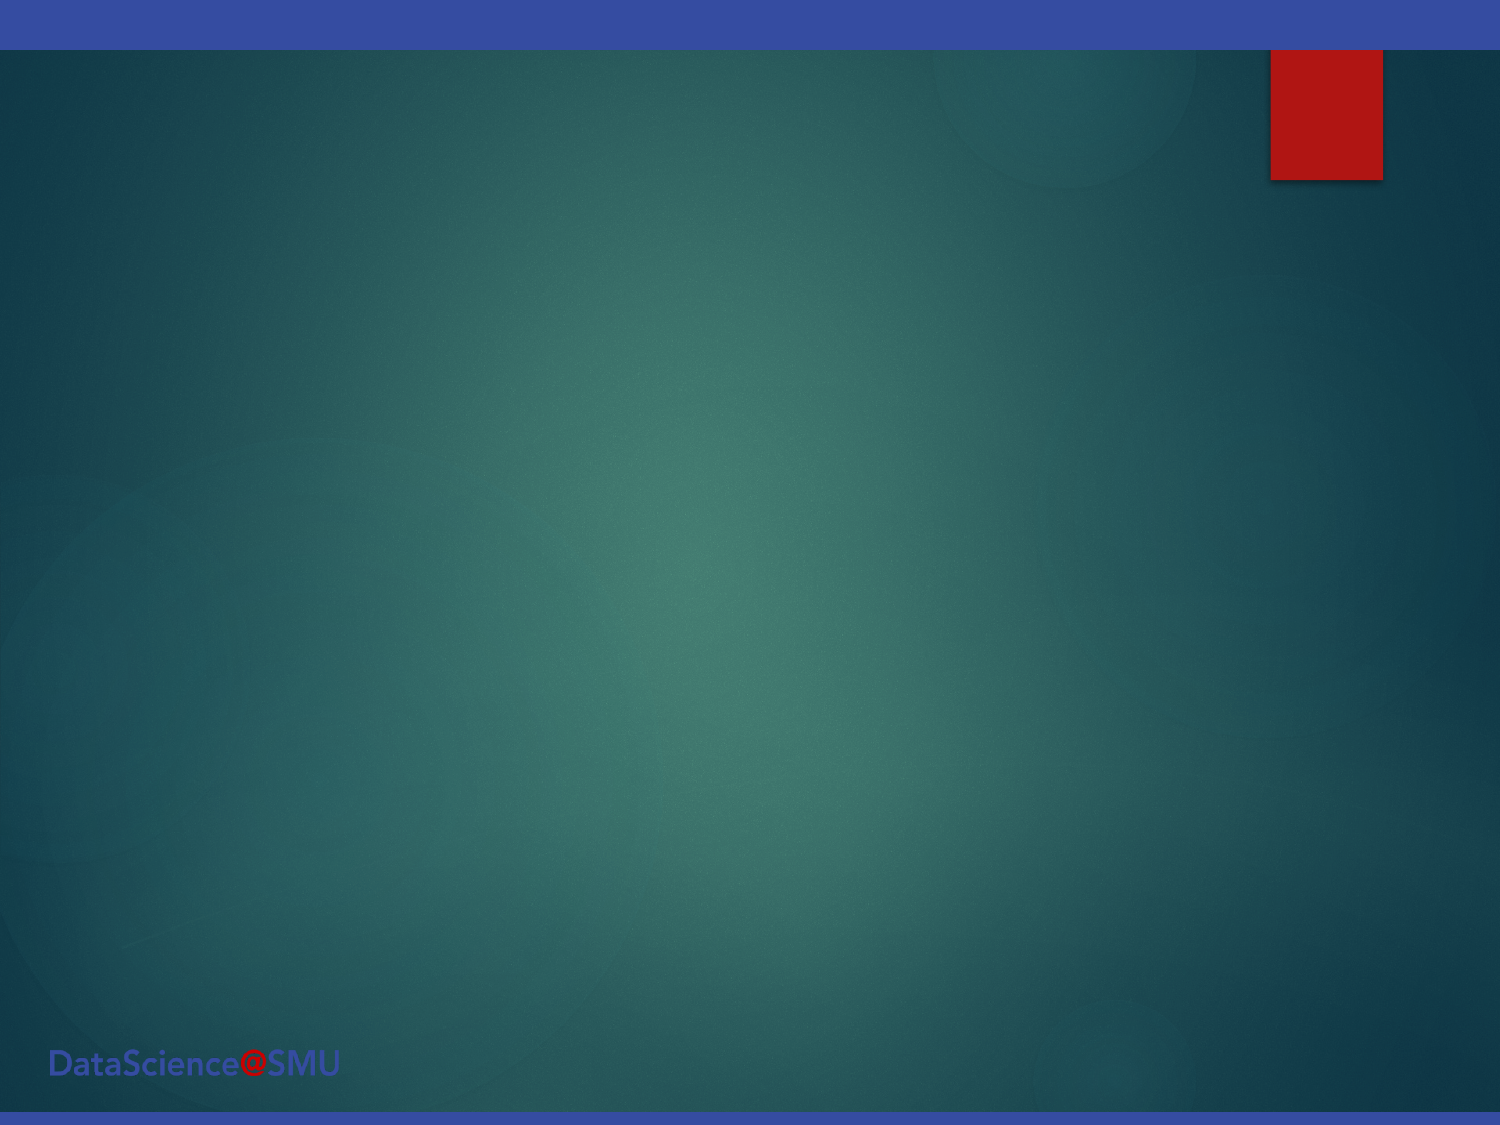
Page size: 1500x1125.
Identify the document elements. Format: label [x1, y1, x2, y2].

picture [50, 1049, 339, 1076]
